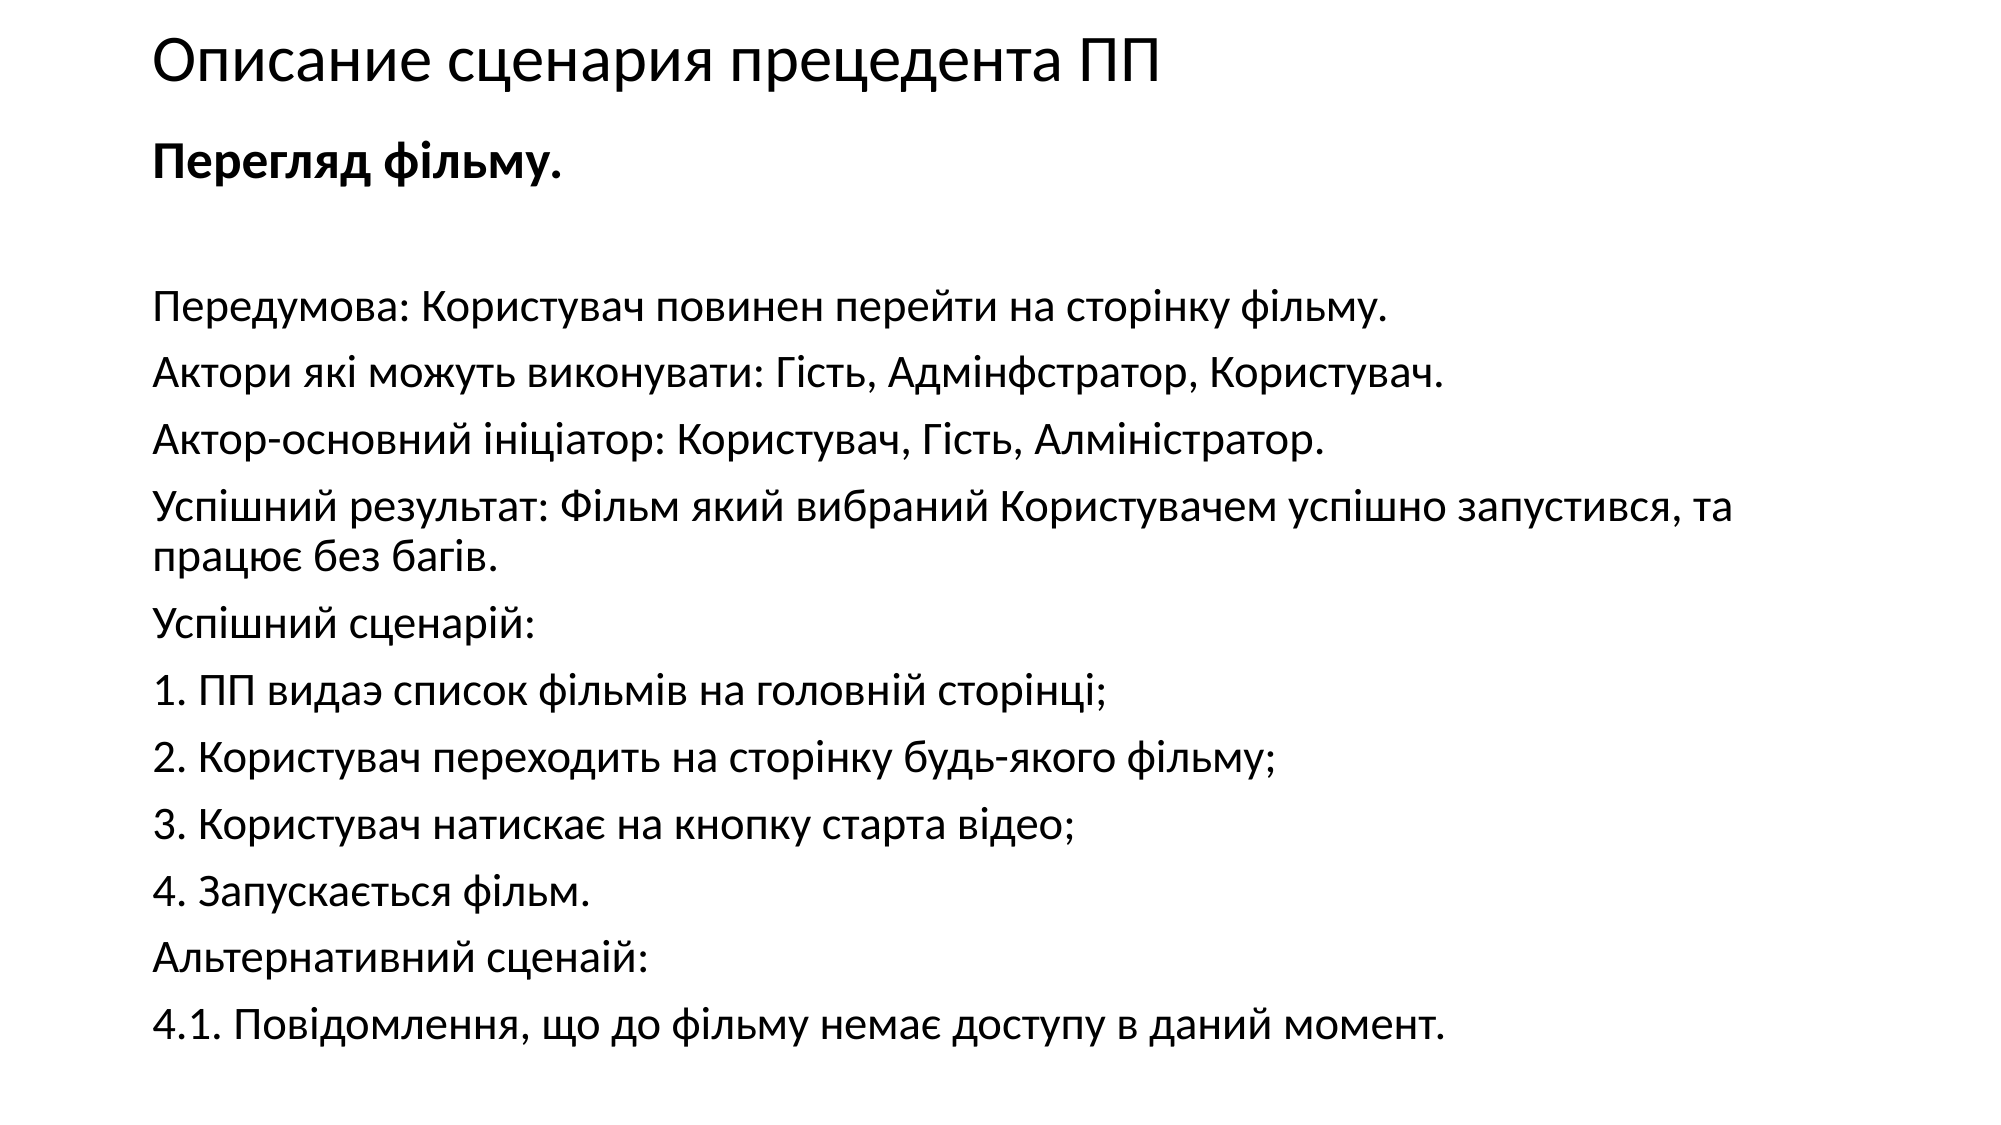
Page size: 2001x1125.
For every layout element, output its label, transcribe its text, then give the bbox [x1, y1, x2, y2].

title Описание сценария прецедента ПП [137, 12, 1863, 108]
list Перегляд фільму. Передумова: Користувач повинен перейти на сторінку фільму. Актори які можуть виконувати: Гість, Адмінфстратор, Користувач. Актор-основний ініціатор: Користувач, Гість, Алміністратор. Успішний результат: Фільм який вибраний Користувачем успішно запустився, та працює без багів. Успішний сценарій: 1. ПП видаэ список фільмів на головній сторінці; 2. Користувач переходить на сторінку будь-якого фільму; 3. Користувач натискає на кнопку старта відео; 4. Запускається фільм. Альтернативний сценаій: 4.1. Повідомлення, що до фільму немає доступу в даний момент. [137, 124, 1863, 1065]
